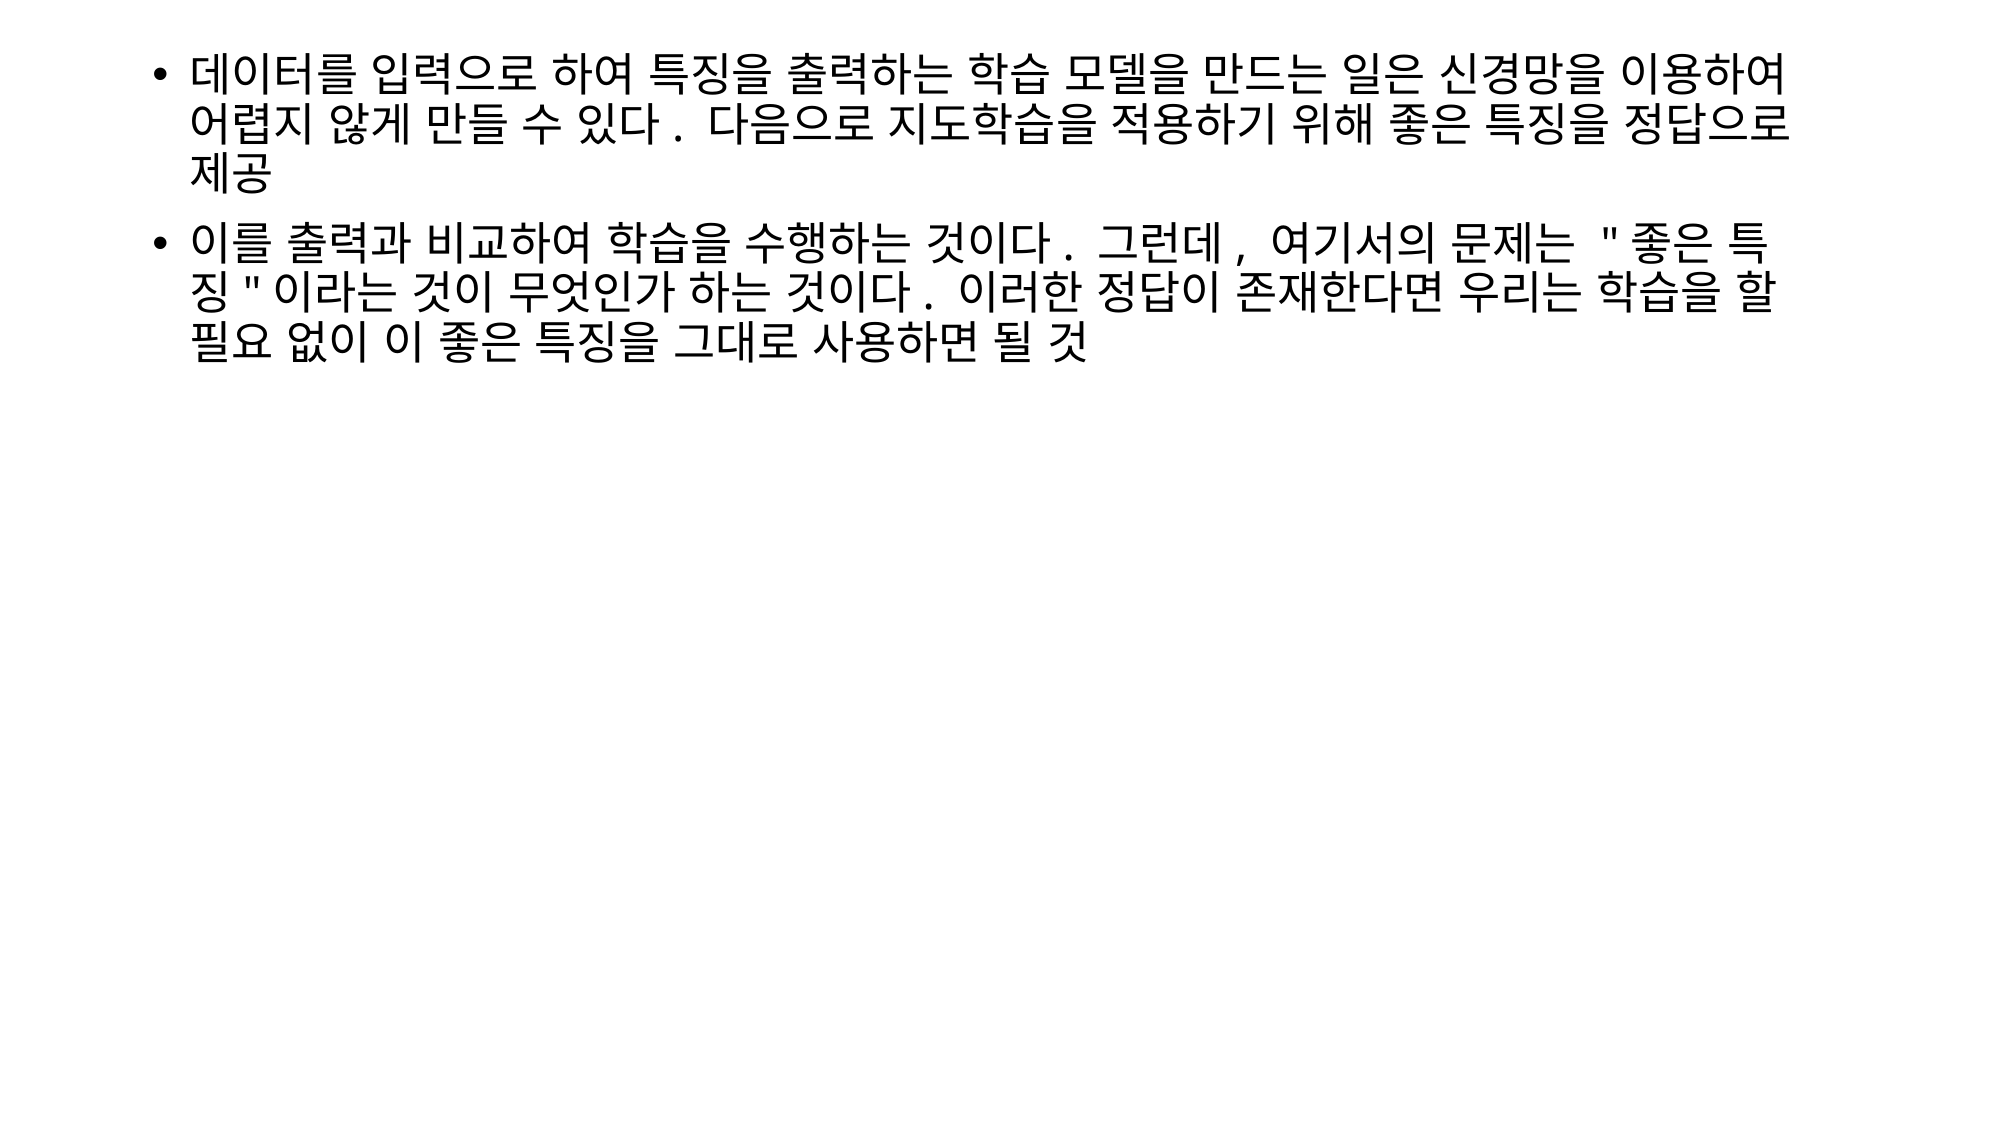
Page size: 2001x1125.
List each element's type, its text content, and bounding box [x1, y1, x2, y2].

list 데이터를 입력으로 하여 특징을 출력하는 학습 모델을 만드는 일은 신경망을 이용하여 어렵지 않게 만들 수 있다. 다음으로 지도학습을 적용하기 위해 좋은 특징을 정답으로 제공 이를 출력과 비교하여 학습을 수행하는 것이다. 그런데, 여기서의 문제는 "좋은 특징"이라는 것이 무엇인가 하는 것이다. 이러한 정답이 존재한다면 우리는 학습을 할 필요 없이 이 좋은 특징을 그대로 사용하면 될 것 [137, 44, 1863, 1022]
